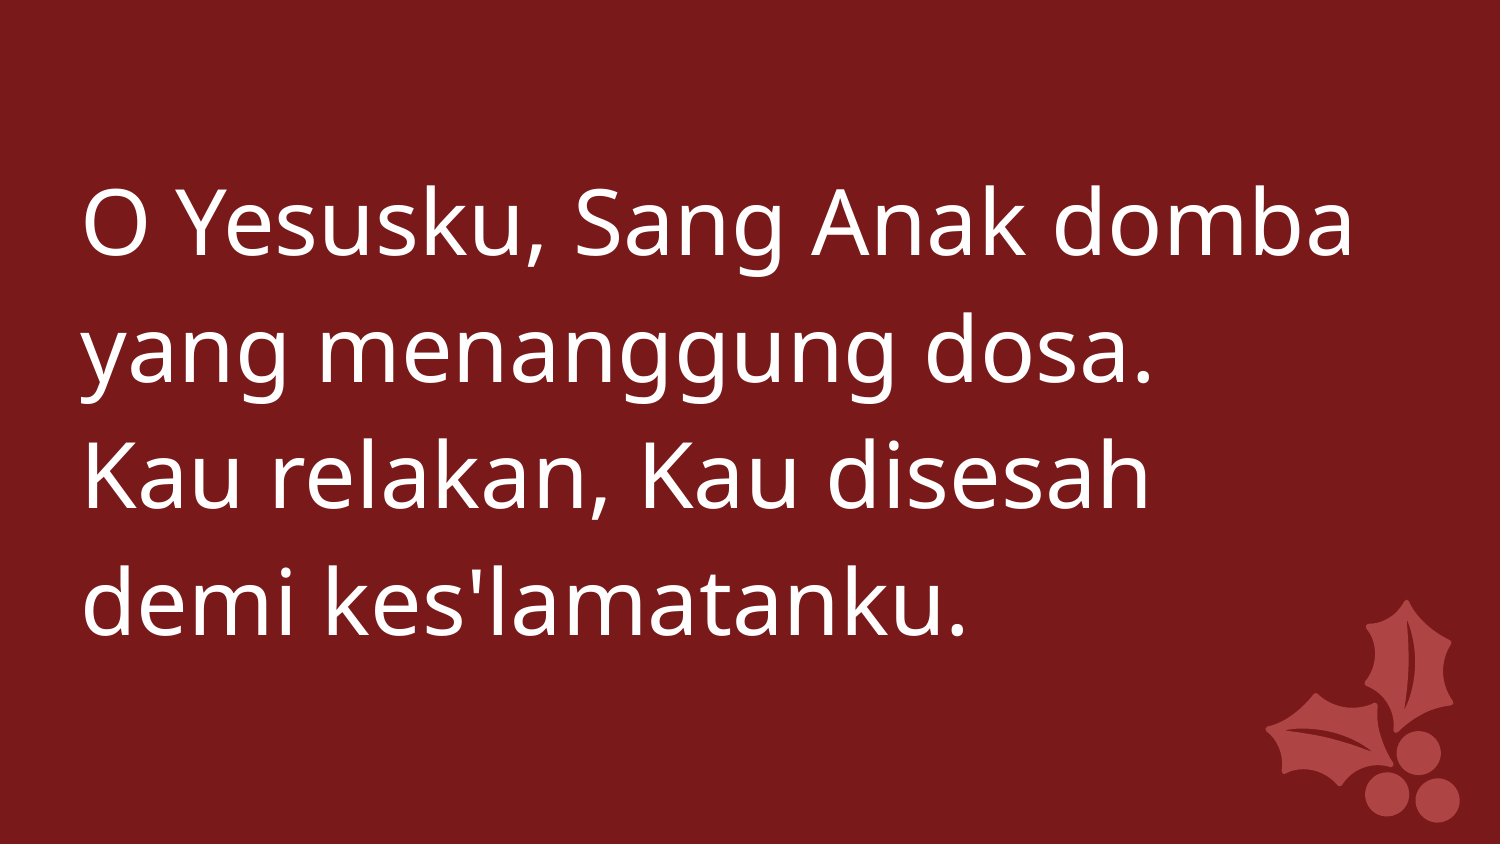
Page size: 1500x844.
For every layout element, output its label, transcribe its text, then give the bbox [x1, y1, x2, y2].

text_box O Yesusku, Sang Anak domba yang menanggung dosa. Kau relakan, Kau disesah demi kes'lamatanku. [43, 132, 1479, 820]
